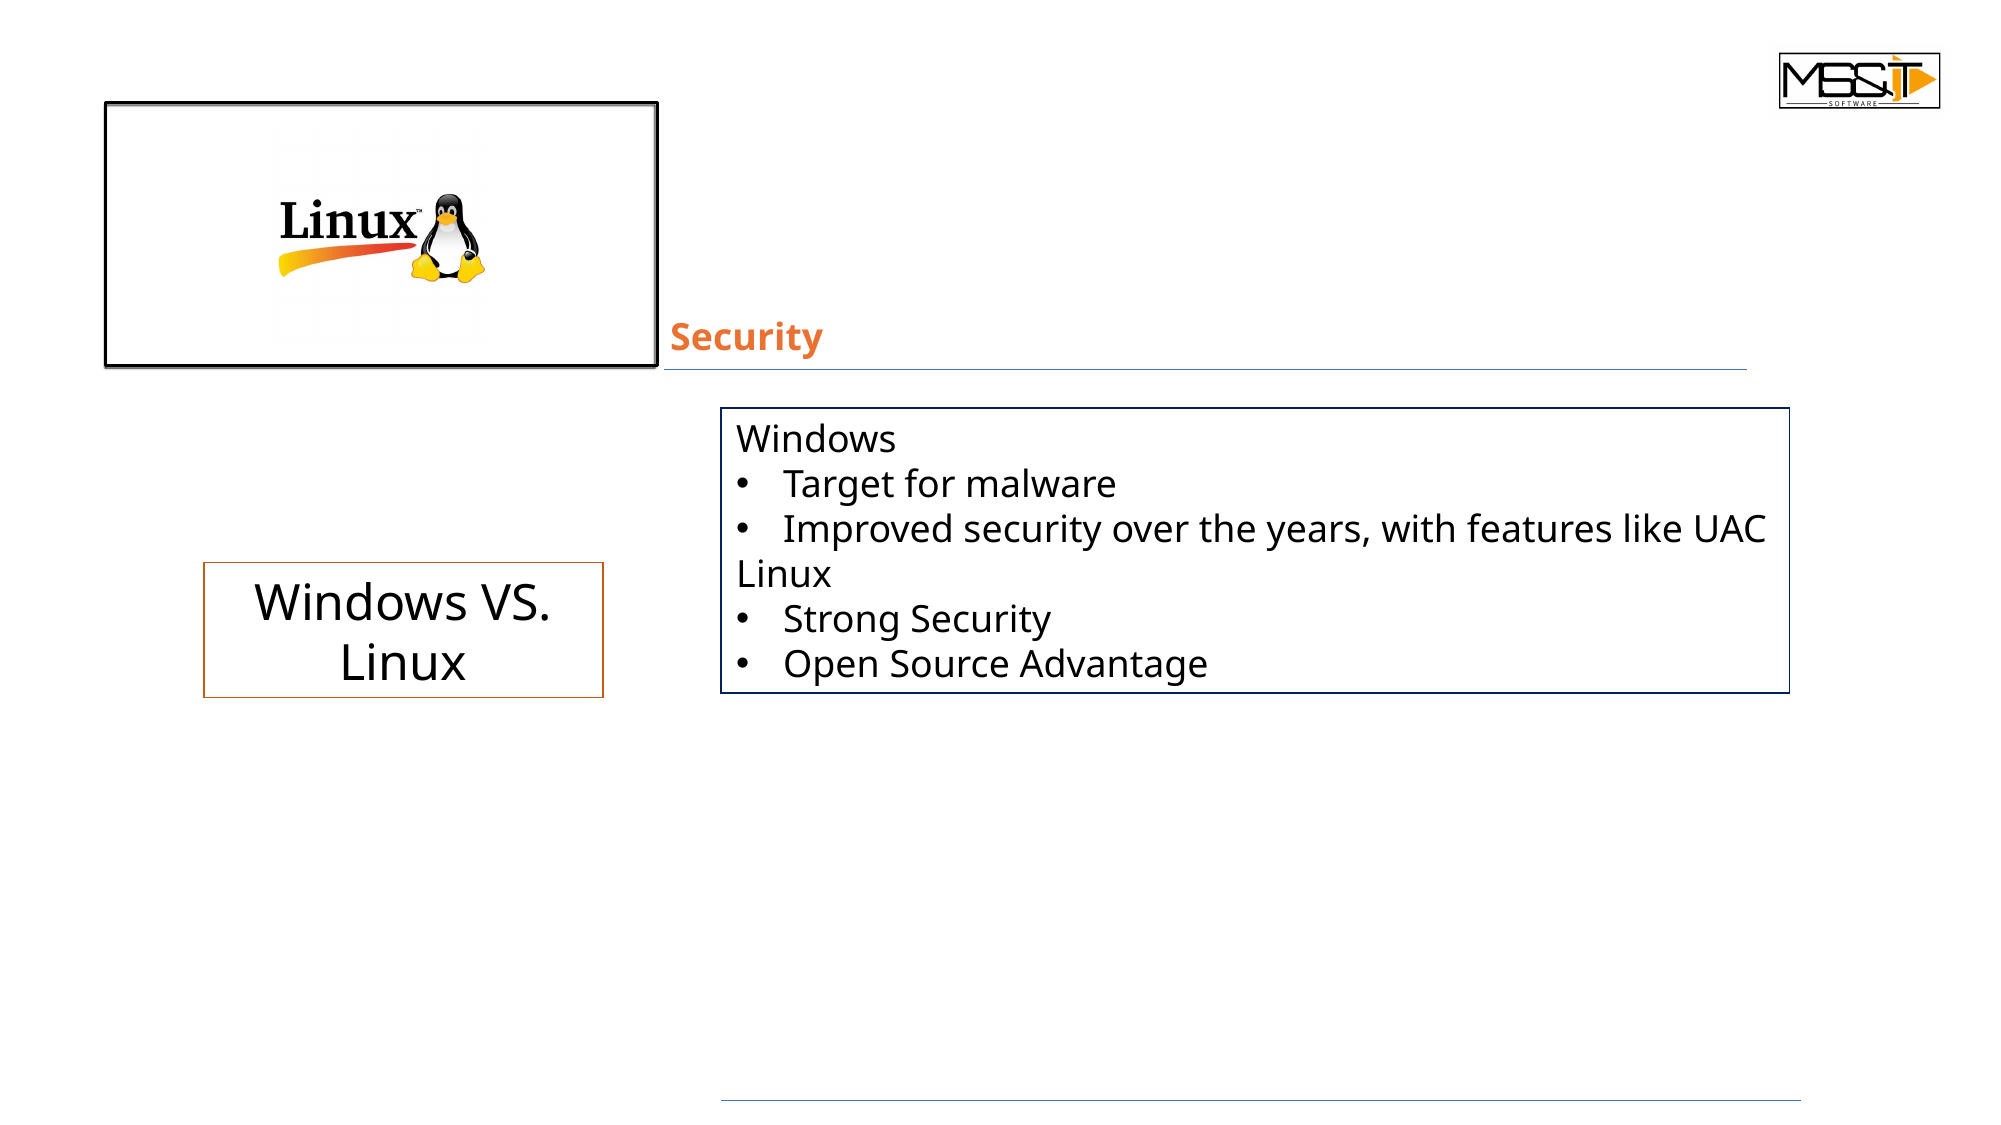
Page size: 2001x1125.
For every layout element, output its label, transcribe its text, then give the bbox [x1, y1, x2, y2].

picture [1769, 43, 1950, 118]
picture [269, 126, 494, 351]
text_box Windows VS. Linux [204, 562, 603, 698]
text_box Security [655, 304, 1048, 365]
text_box Windows Target for malware Improved security over the years, with features like UAC Linux Strong Security Open Source Advantage [721, 407, 1790, 693]
